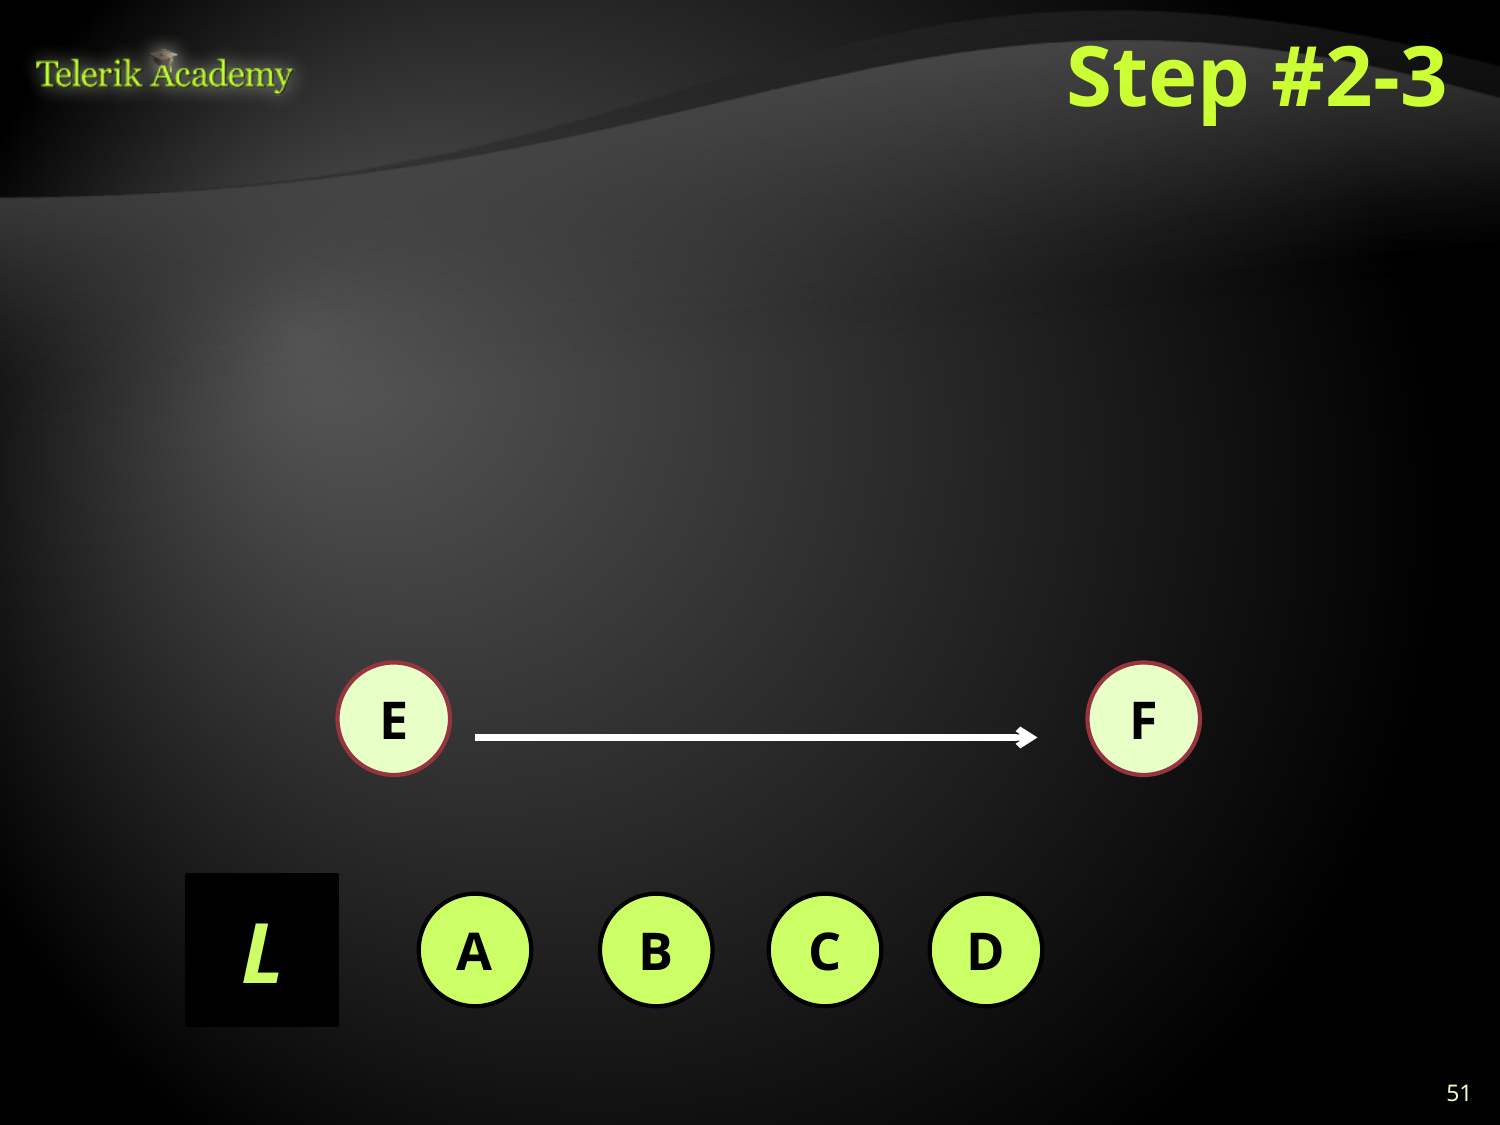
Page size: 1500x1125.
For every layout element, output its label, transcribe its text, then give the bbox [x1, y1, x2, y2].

text_box C [766, 891, 884, 1009]
slide_number 51 [1412, 1074, 1488, 1113]
text_box E [335, 660, 453, 778]
text_box D [927, 891, 1045, 1009]
text_box A [416, 891, 534, 1009]
title Step #2-3 [300, 12, 1463, 150]
picture [0, 0, 1500, 1125]
text_box F [1085, 660, 1203, 778]
text_box L [185, 873, 339, 1027]
text_box B [597, 891, 715, 1009]
